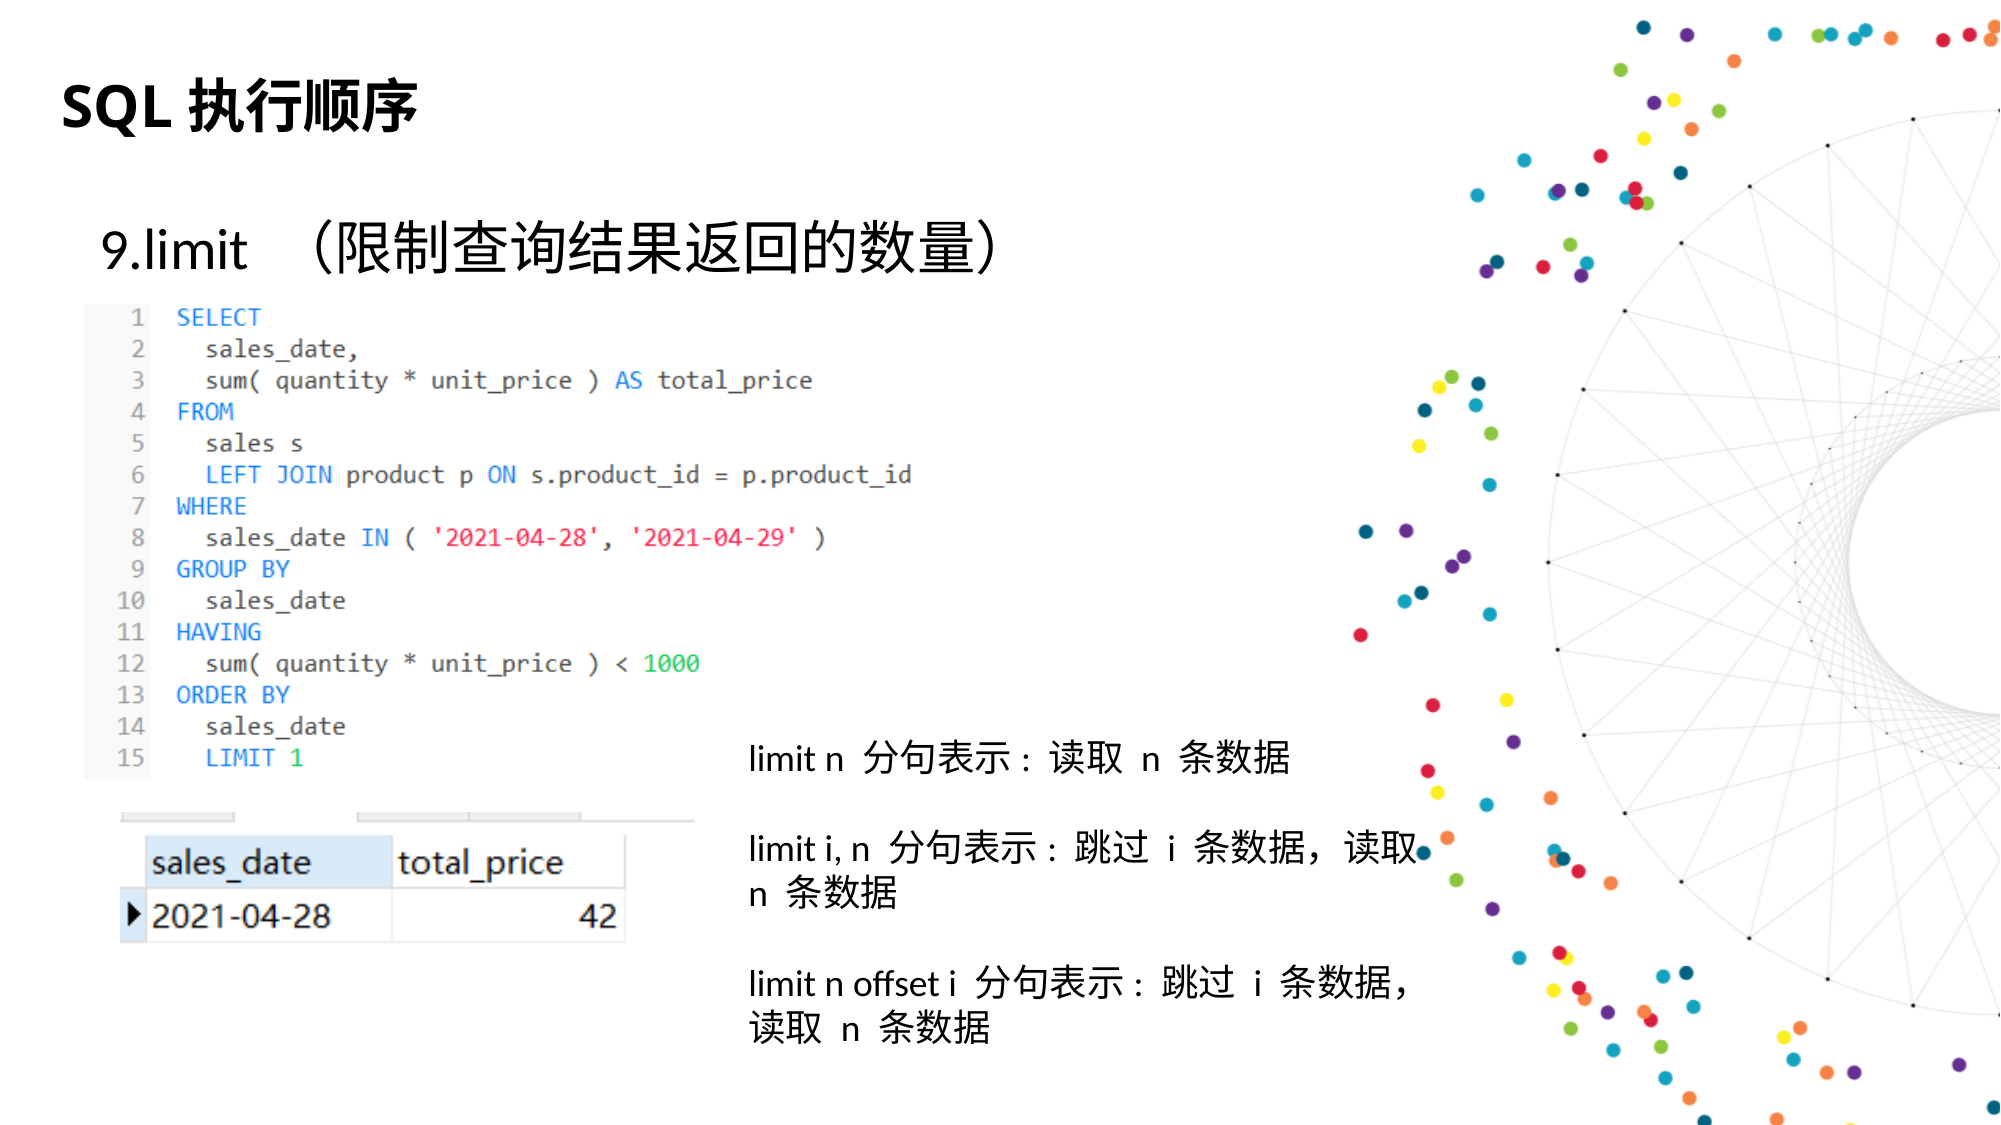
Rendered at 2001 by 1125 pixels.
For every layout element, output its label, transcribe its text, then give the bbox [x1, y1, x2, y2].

picture [1269, 0, 2000, 1125]
picture [119, 812, 695, 950]
picture [84, 304, 961, 779]
text_box 9.limit （限制查询结果返回的数量） [84, 203, 1278, 359]
text_box limit n 分句表示: 读取 n 条数据 limit i, n 分句表示: 跳过 i 条数据，读取 n 条数据 limit n offset i 分句表示: 跳过 i 条数据，读取 n 条数据 [733, 726, 1456, 1057]
list SQL执行顺序 [46, 76, 756, 142]
